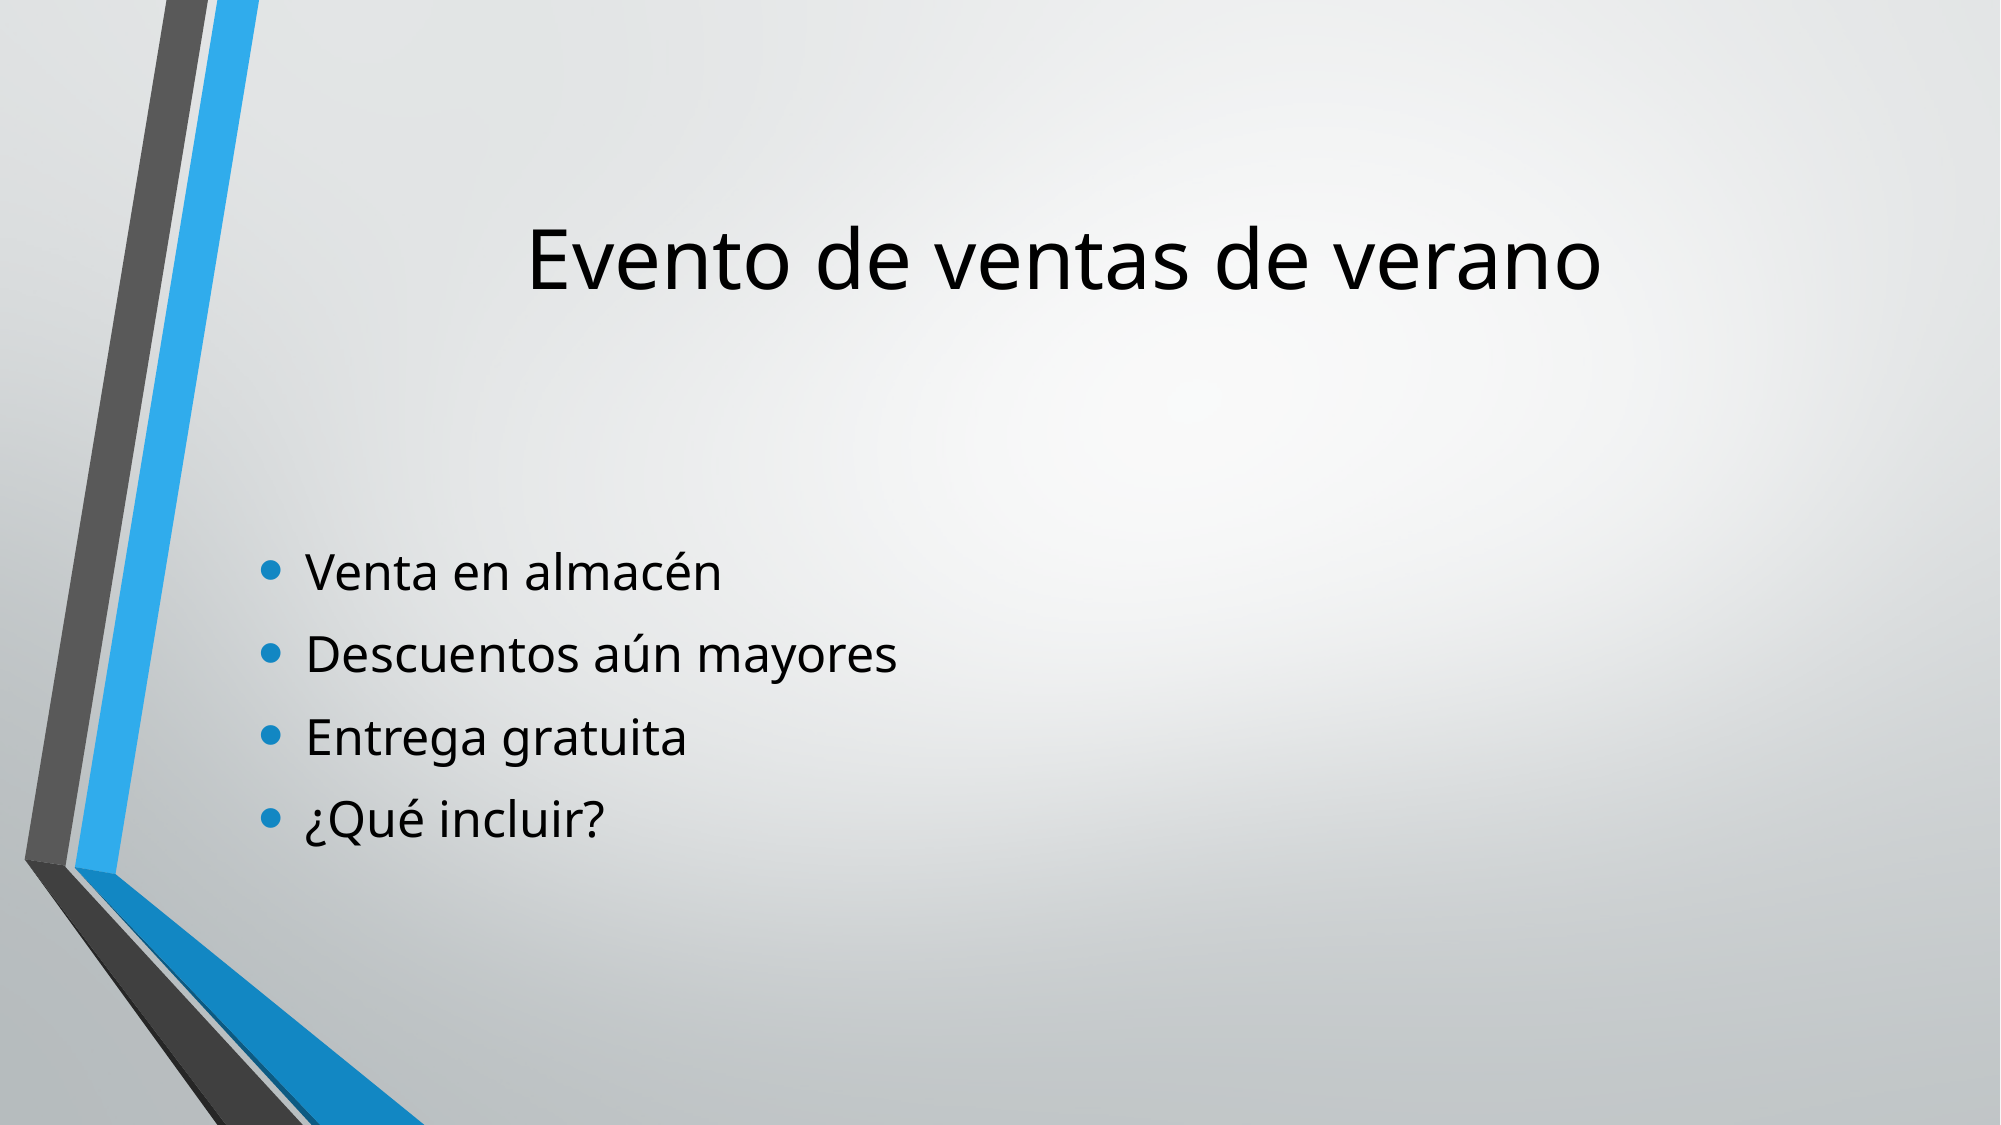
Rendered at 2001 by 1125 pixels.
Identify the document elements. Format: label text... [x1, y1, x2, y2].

list Venta en almacén Descuentos aún mayores Entrega gratuita ¿Qué incluir? [243, 437, 1887, 950]
title Evento de ventas de verano [243, 112, 1887, 400]
